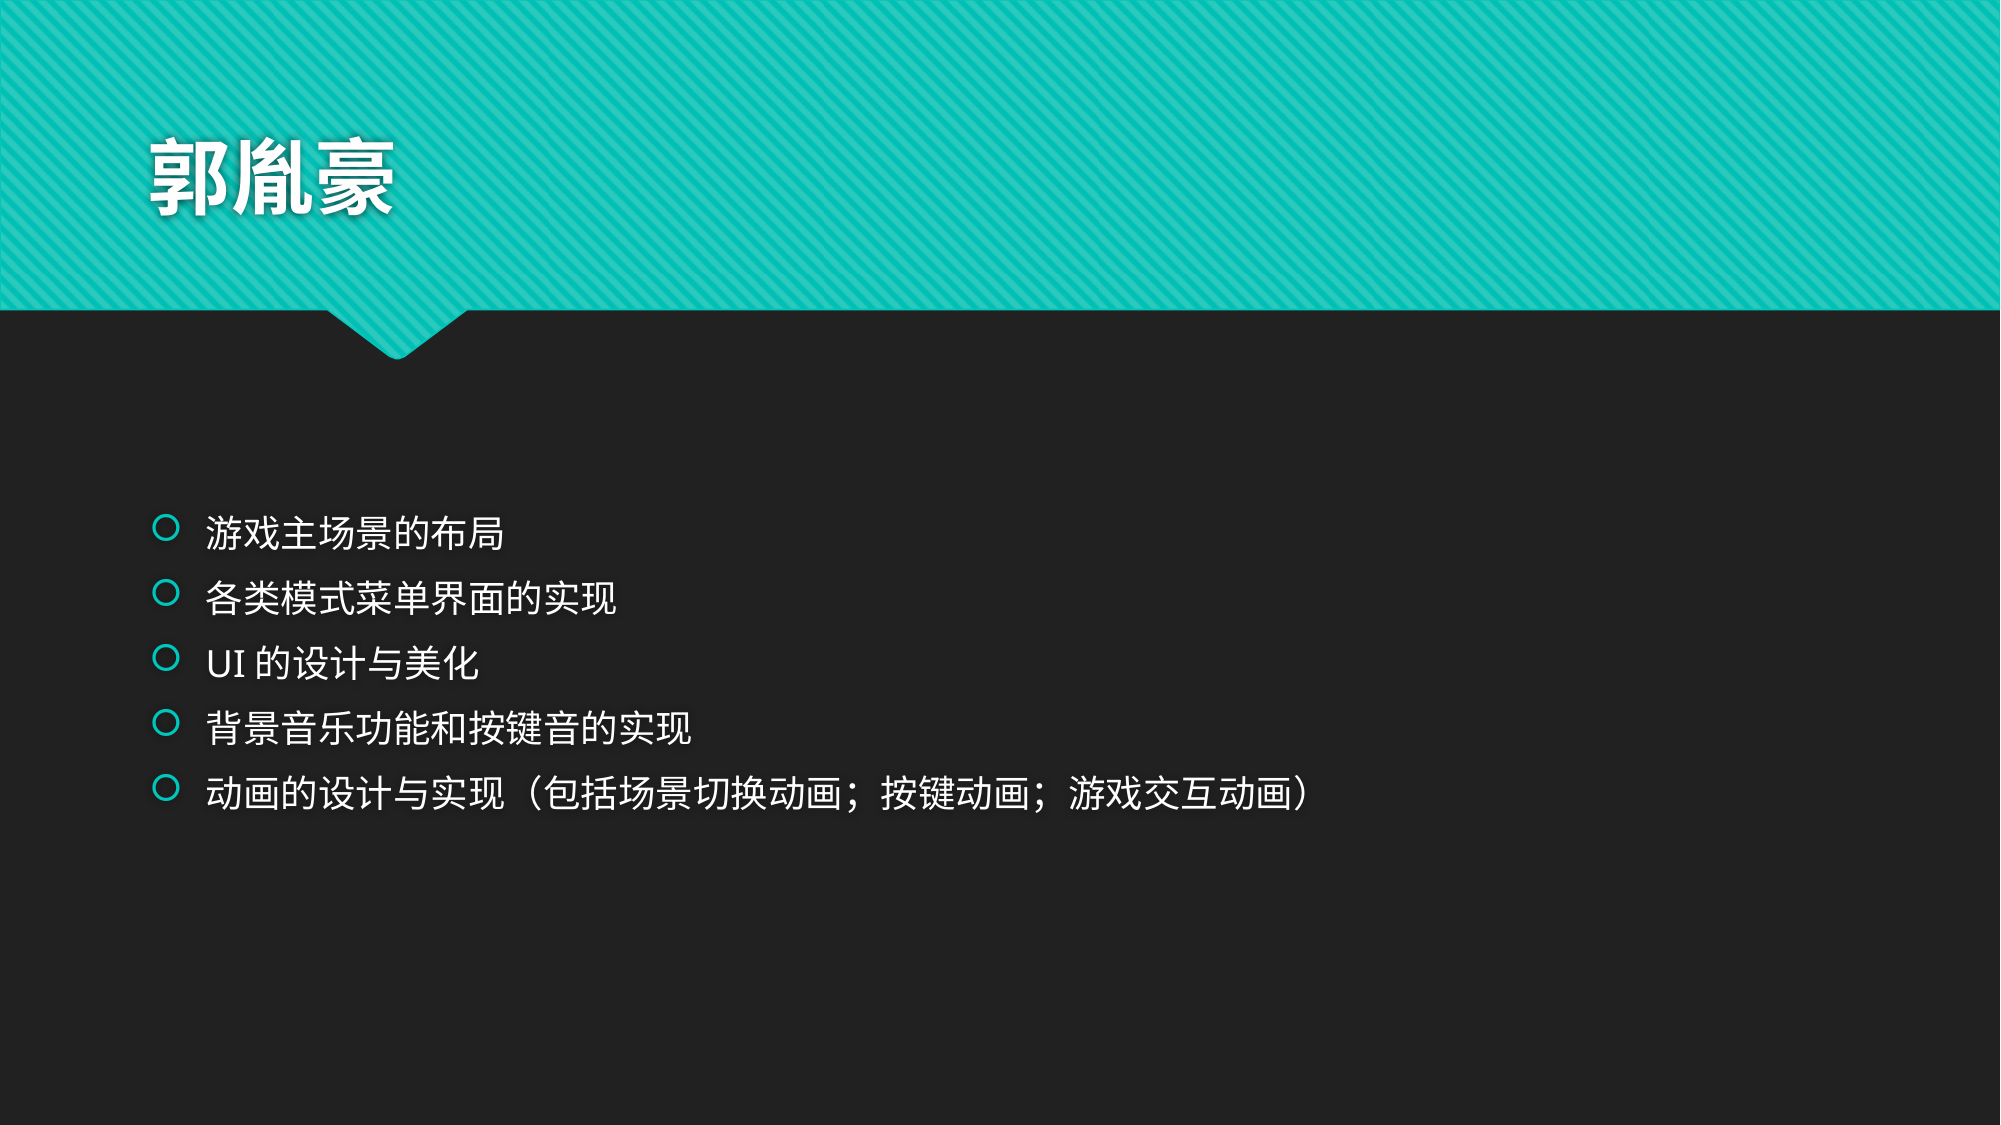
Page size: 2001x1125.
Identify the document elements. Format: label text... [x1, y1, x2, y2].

title 郭胤豪 [132, 73, 1868, 233]
list 游戏主场景的布局 各类模式菜单界面的实现 UI的设计与美化 背景音乐功能和按键音的实现 动画的设计与实现（包括场景切换动画；按键动画；游戏交互动画） [134, 364, 1866, 962]
